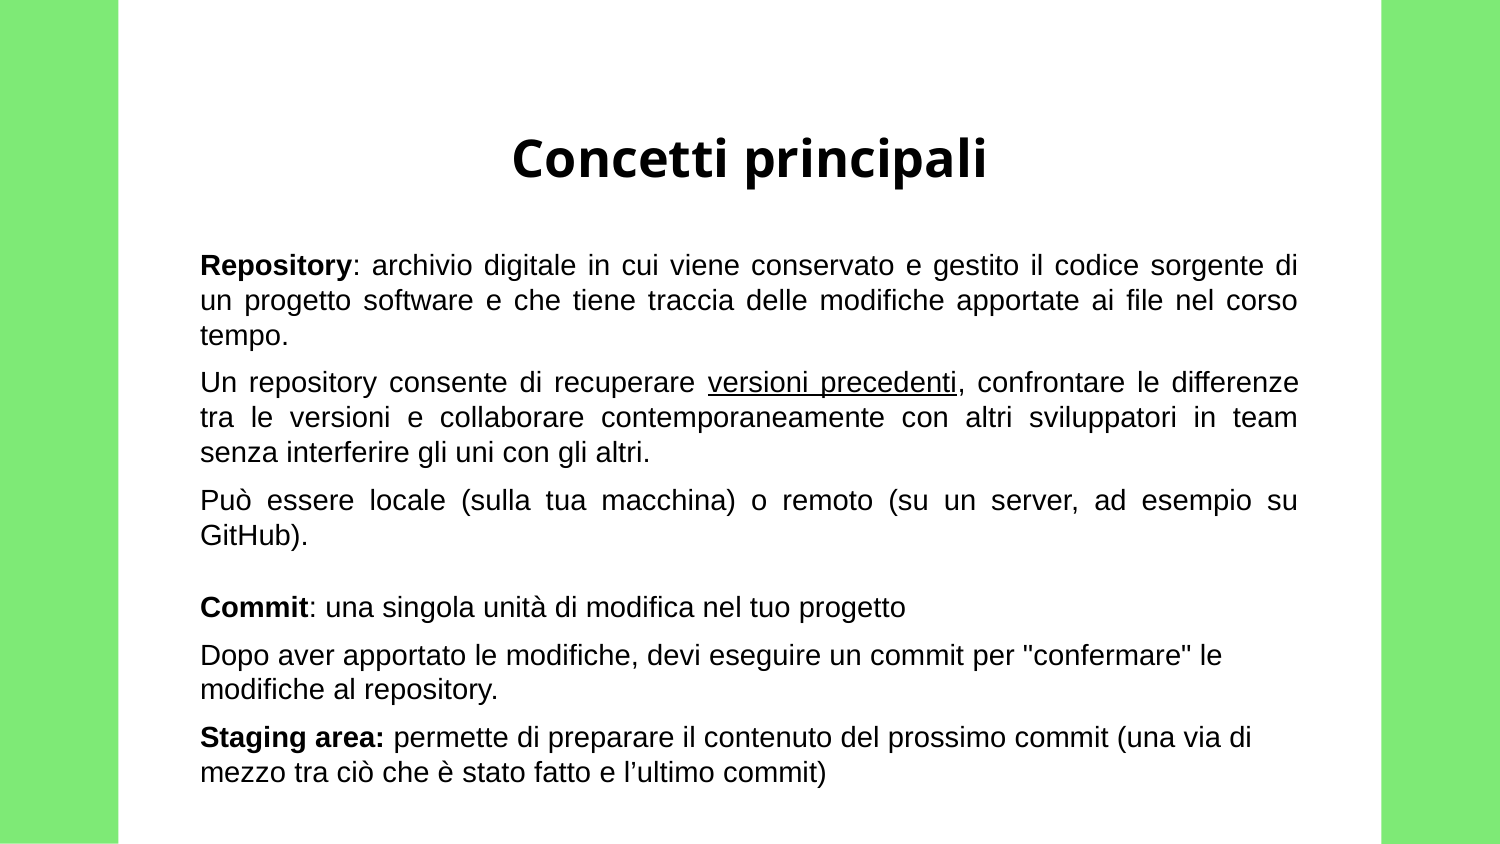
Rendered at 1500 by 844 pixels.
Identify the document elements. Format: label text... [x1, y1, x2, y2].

text_box Commit: una singola unità di modifica nel tuo progetto Dopo aver apportato le modifiche, devi eseguire un commit per "confermare" le modifiche al repository. [185, 580, 1315, 711]
title Concetti principali [116, 110, 1383, 201]
text_box Staging area: permette di preparare il contenuto del prossimo commit (una via di mezzo tra ciò che è stato fatto e l’ultimo commit) [185, 711, 1315, 797]
text_box Repository: archivio digitale in cui viene conservato e gestito il codice sorgente di un progetto software e che tiene traccia delle modifiche apportate ai file nel corso tempo. Un repository consente di recuperare versioni precedenti, confrontare le differenze tra le versioni e collaborare contemporaneamente con altri sviluppatori in team senza interferire gli uni con gli altri. Può essere locale (sulla tua macchina) o remoto (su un server, ad esempio su GitHub). [185, 238, 1315, 559]
